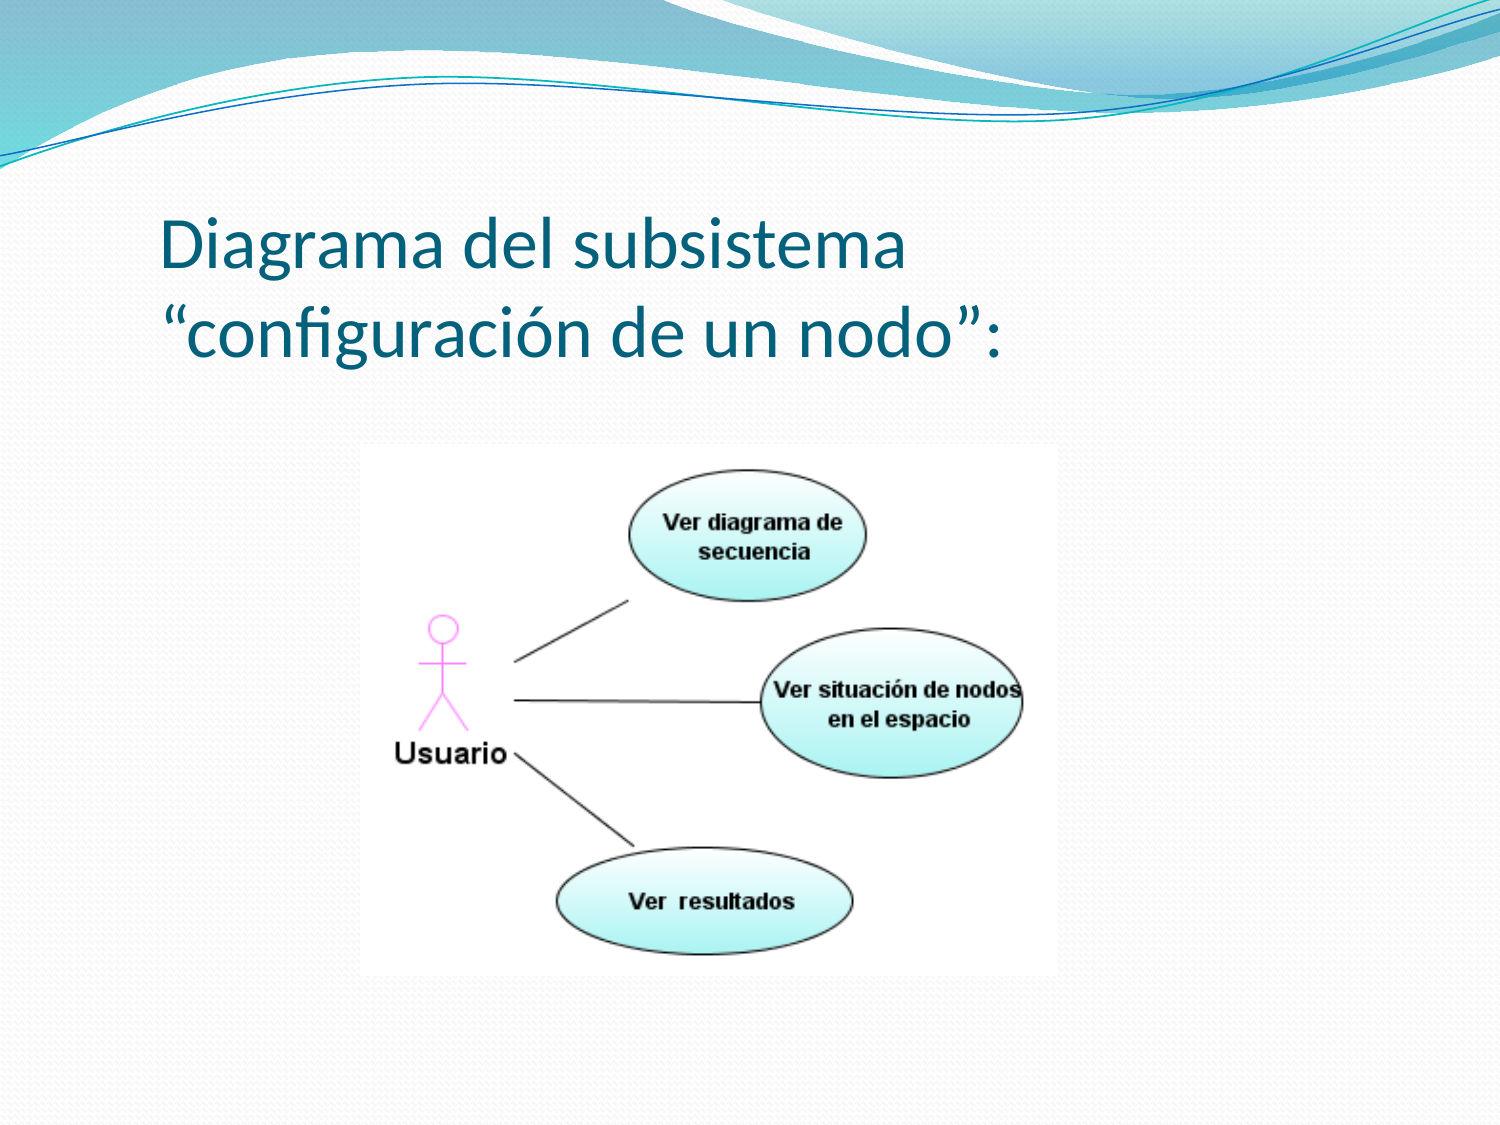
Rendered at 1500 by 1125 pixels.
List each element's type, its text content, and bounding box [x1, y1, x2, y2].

picture [359, 444, 1058, 977]
title Diagrama del subsistema “configuración de un nodo”: [159, 184, 1294, 372]
